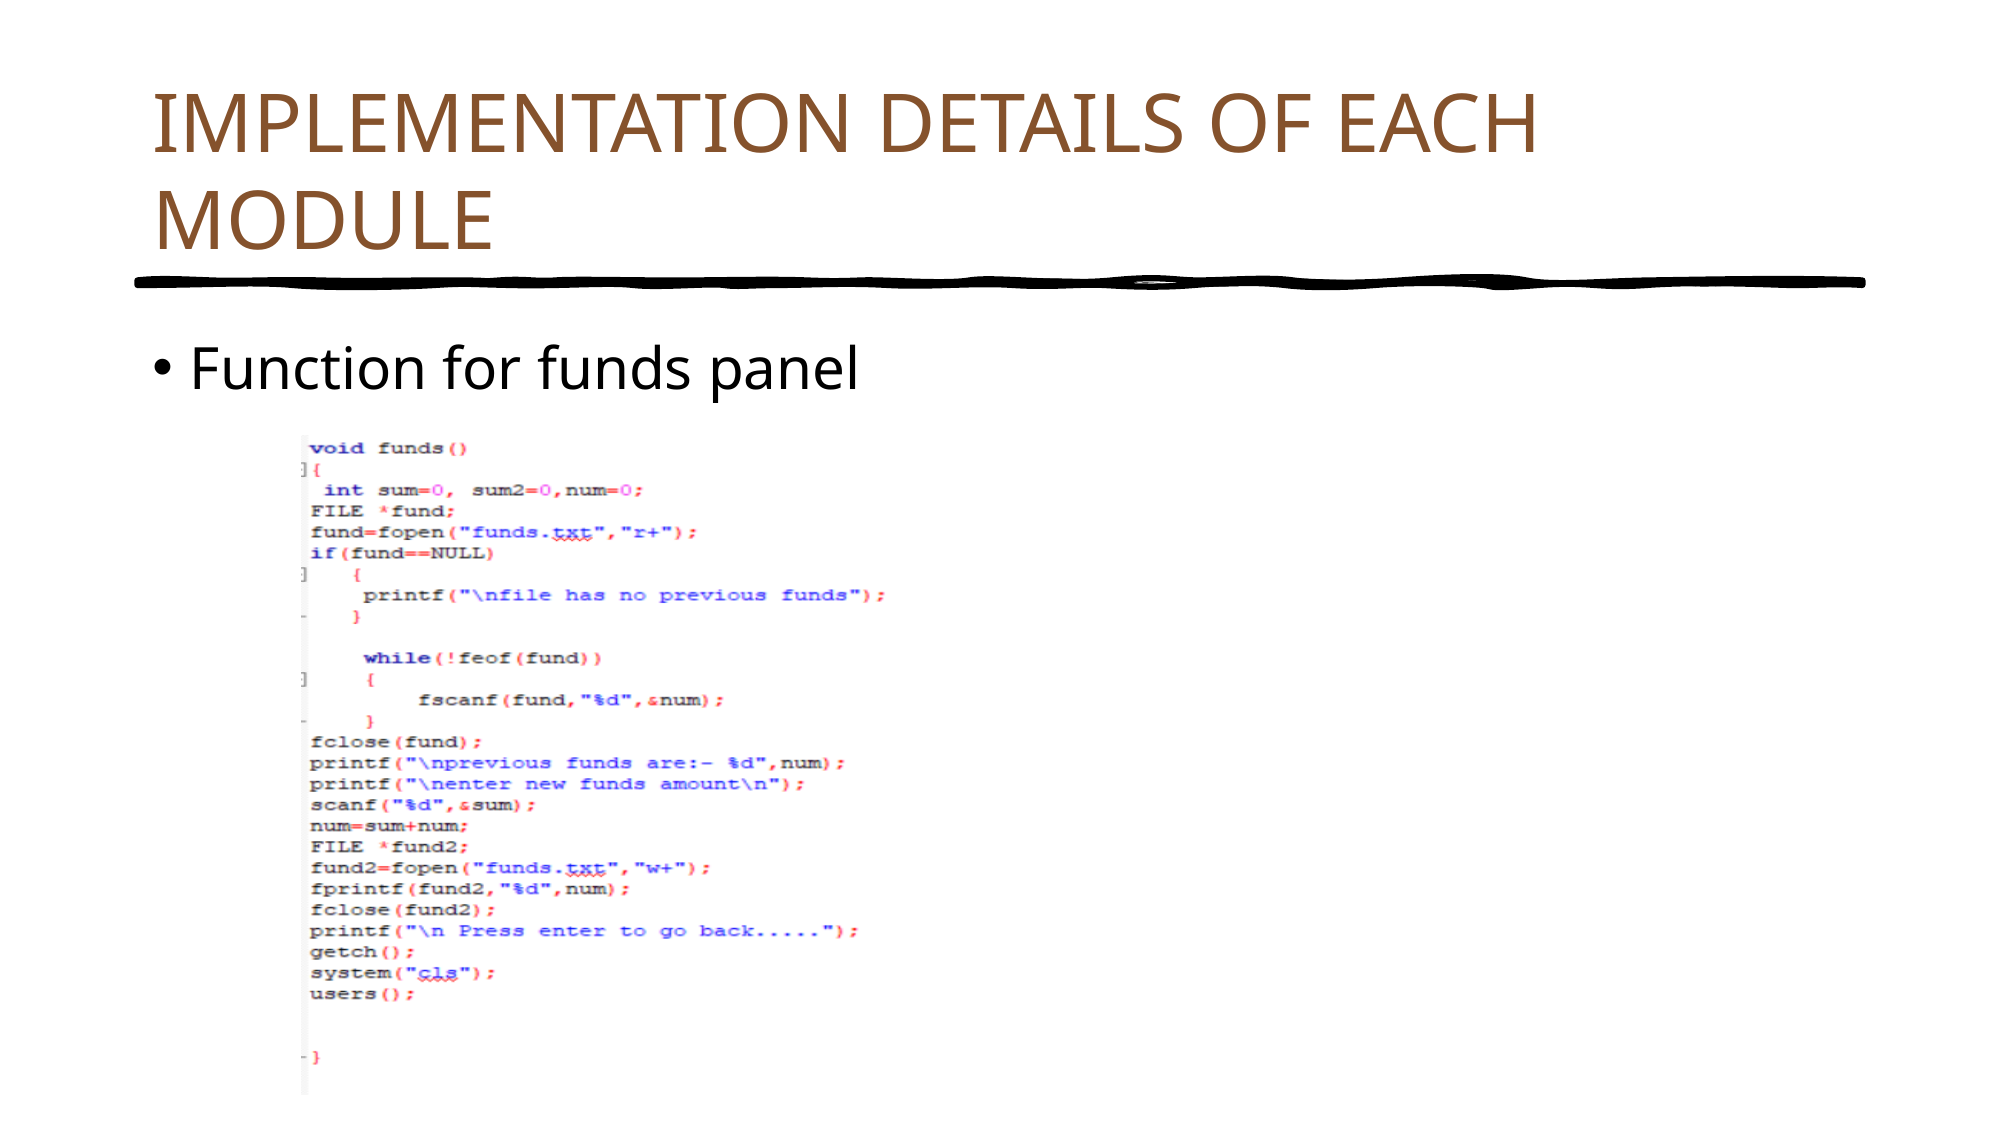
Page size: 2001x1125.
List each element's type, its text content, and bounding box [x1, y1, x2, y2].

picture [301, 435, 1320, 1095]
title IMPLEMENTATION DETAILS OF EACH MODULE [137, 59, 1863, 278]
list Function for funds panel [137, 316, 1863, 1014]
